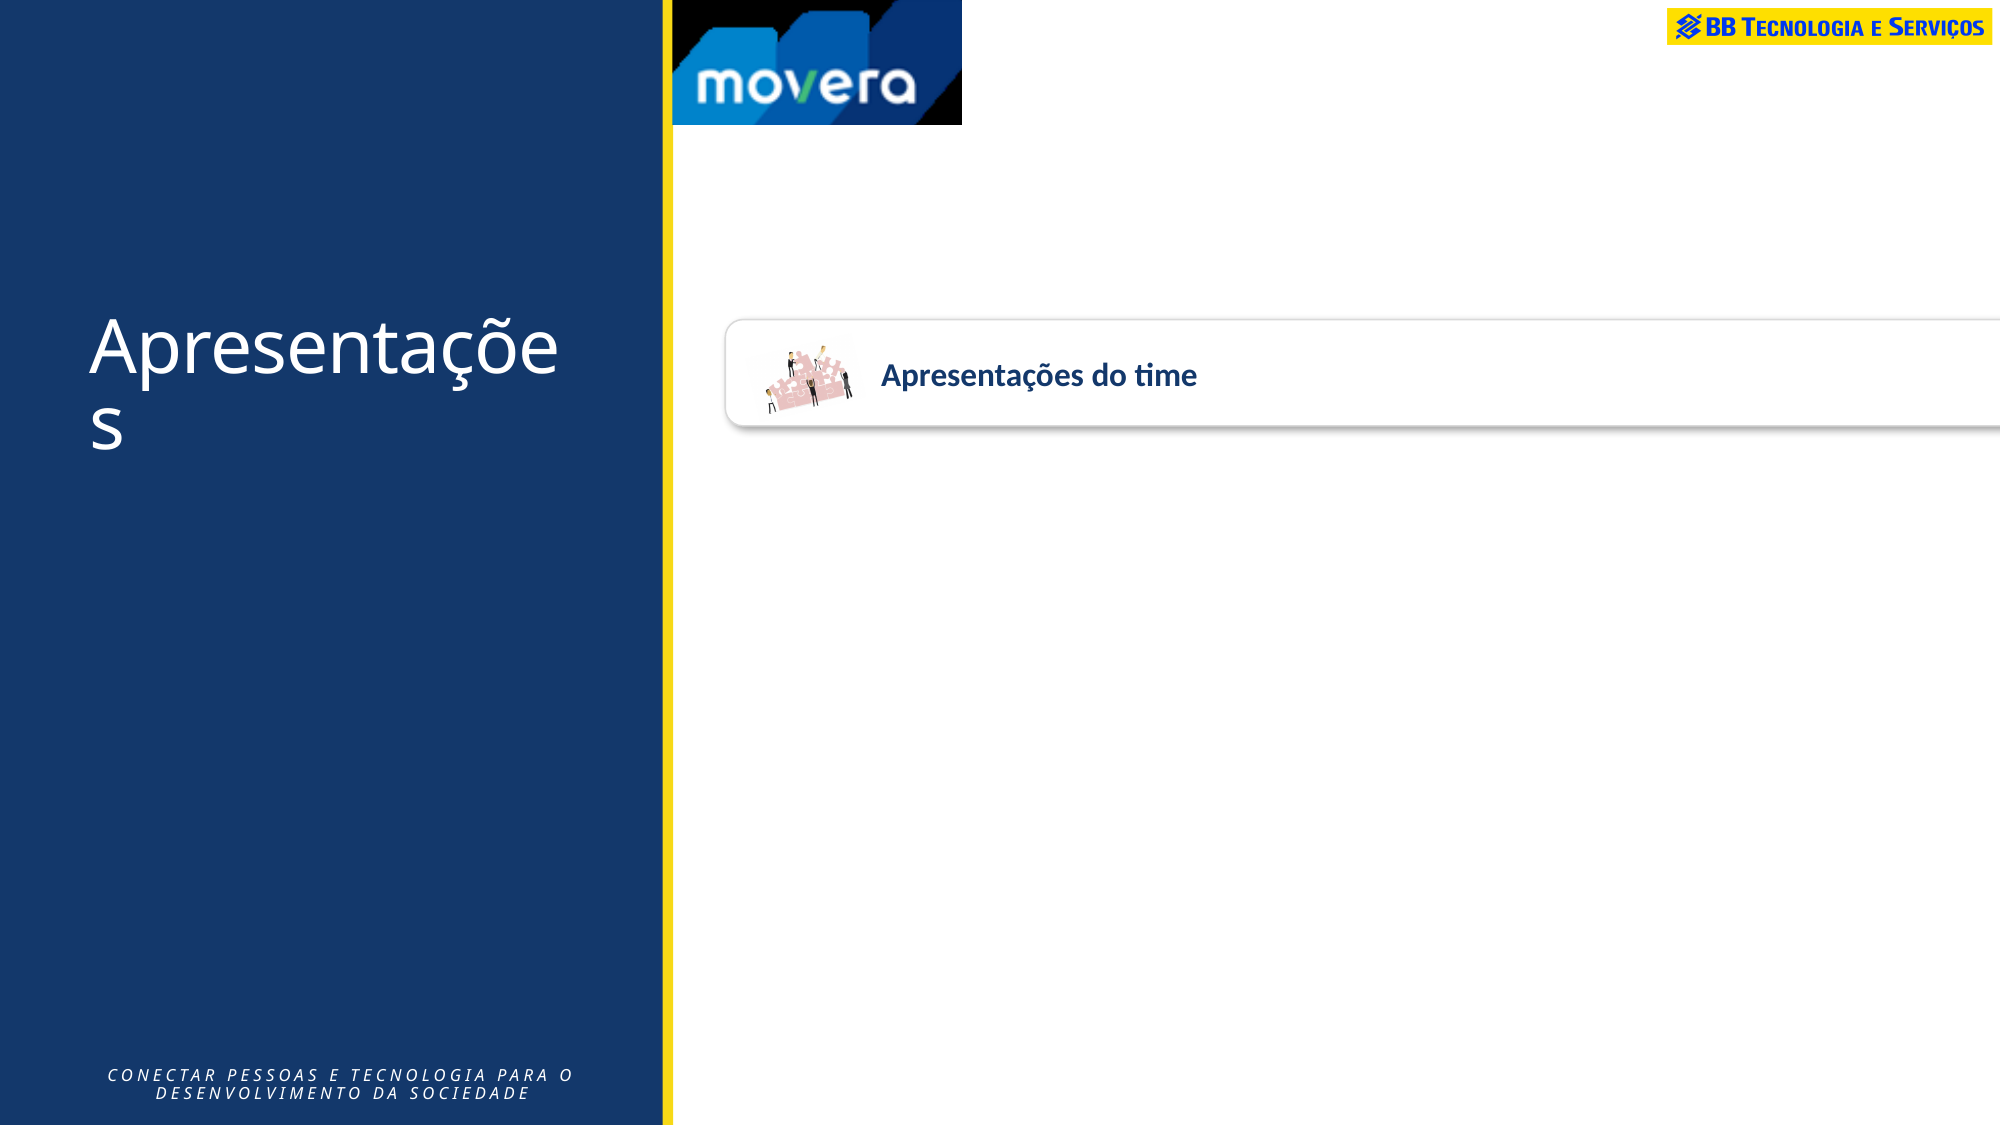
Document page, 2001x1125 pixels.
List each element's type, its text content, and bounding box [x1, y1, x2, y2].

picture [671, 0, 963, 126]
text_box Apresentações do time [723, 318, 2000, 428]
picture [1667, 8, 1993, 45]
title Apresentações [75, 97, 600, 473]
picture [746, 334, 865, 421]
